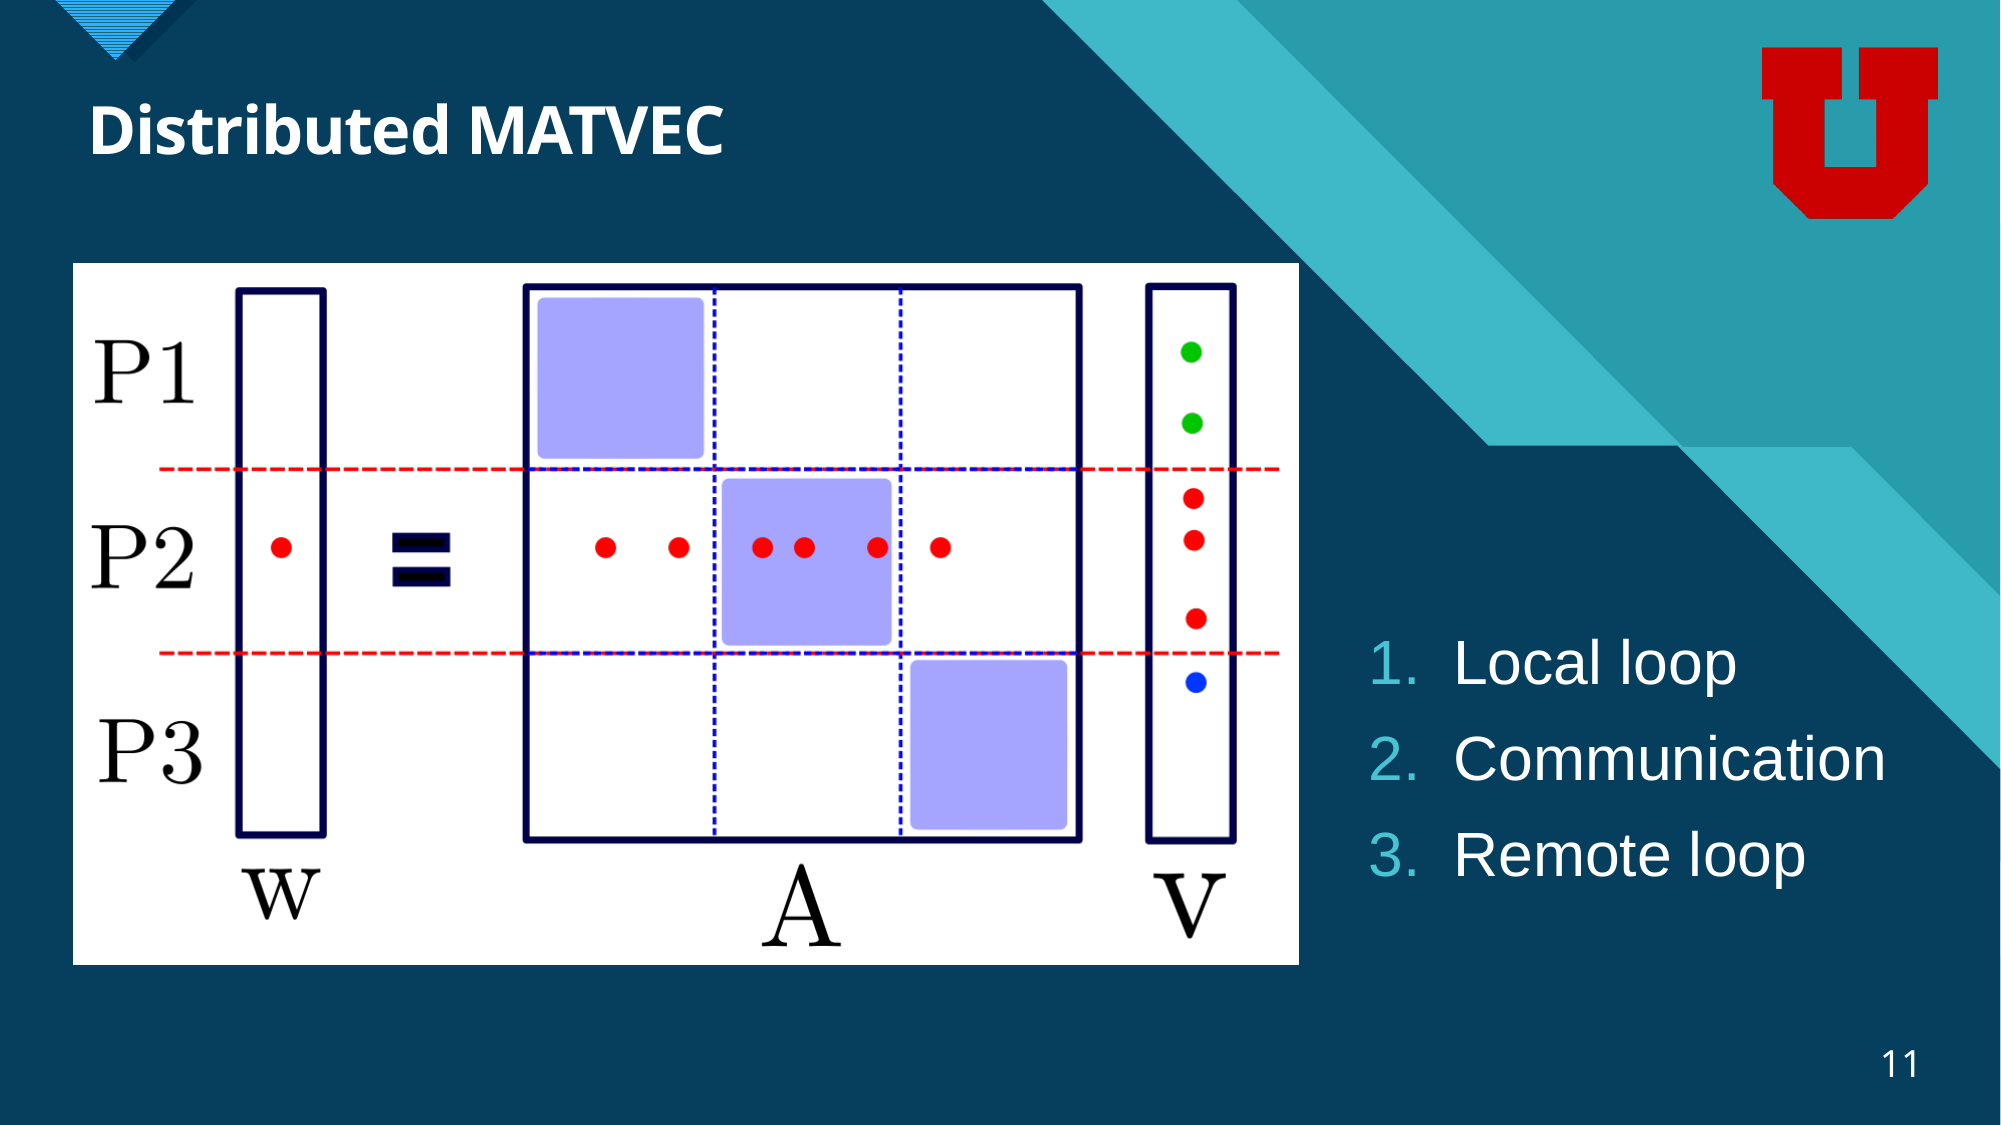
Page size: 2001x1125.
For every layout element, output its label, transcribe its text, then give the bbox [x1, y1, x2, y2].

slide_number 11 [1845, 1035, 1938, 1096]
title Distributed MATVEC [72, 89, 1762, 177]
list Local loop Communication Remote loop [1354, 614, 2000, 1000]
picture [1762, 45, 1938, 221]
picture [74, 264, 1298, 964]
